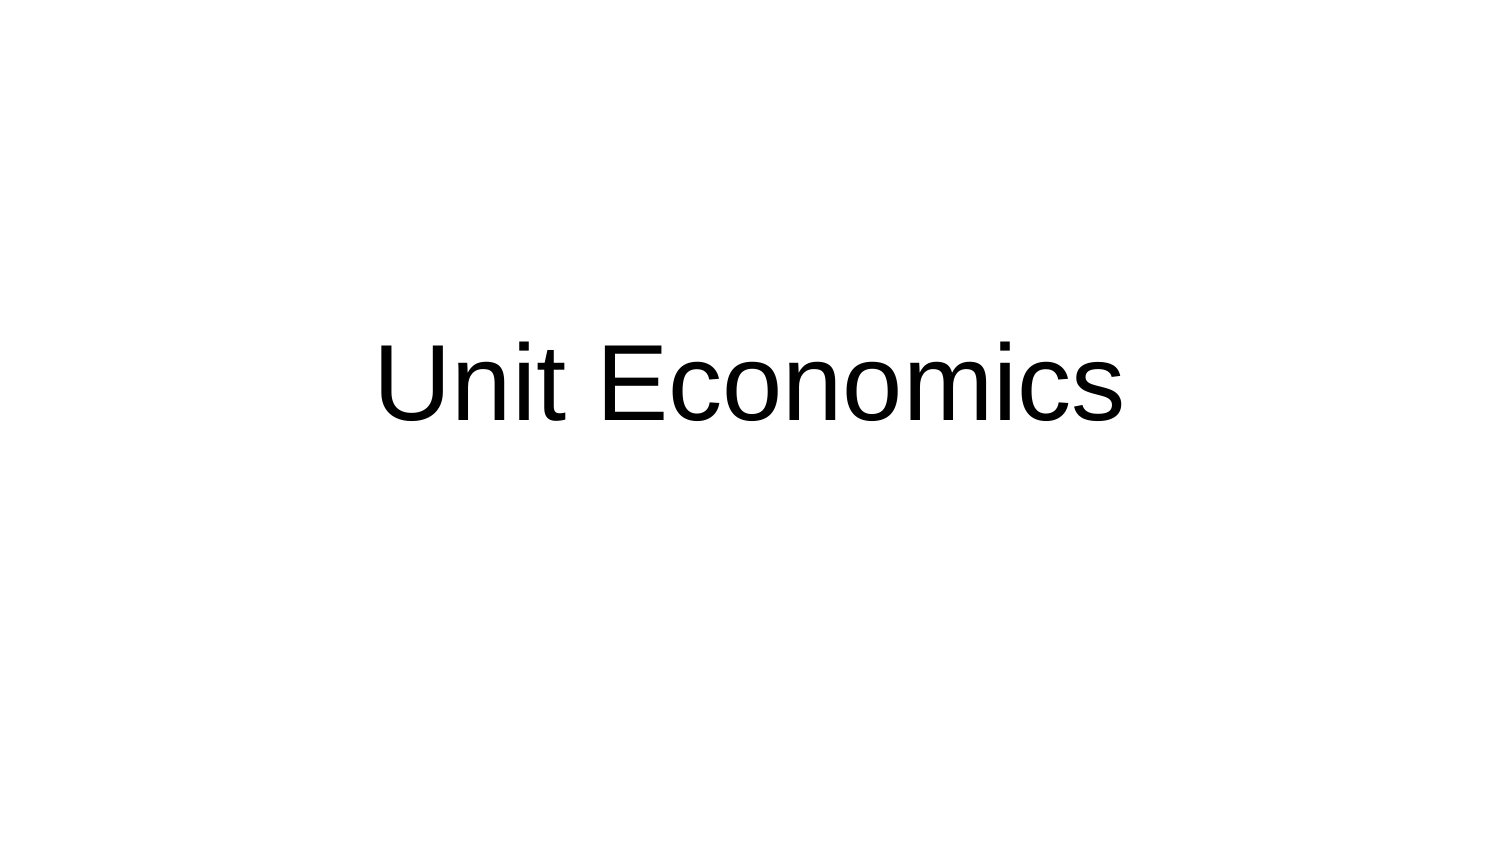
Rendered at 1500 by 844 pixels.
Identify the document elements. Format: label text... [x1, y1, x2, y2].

title Unit Economics [51, 122, 1449, 459]
